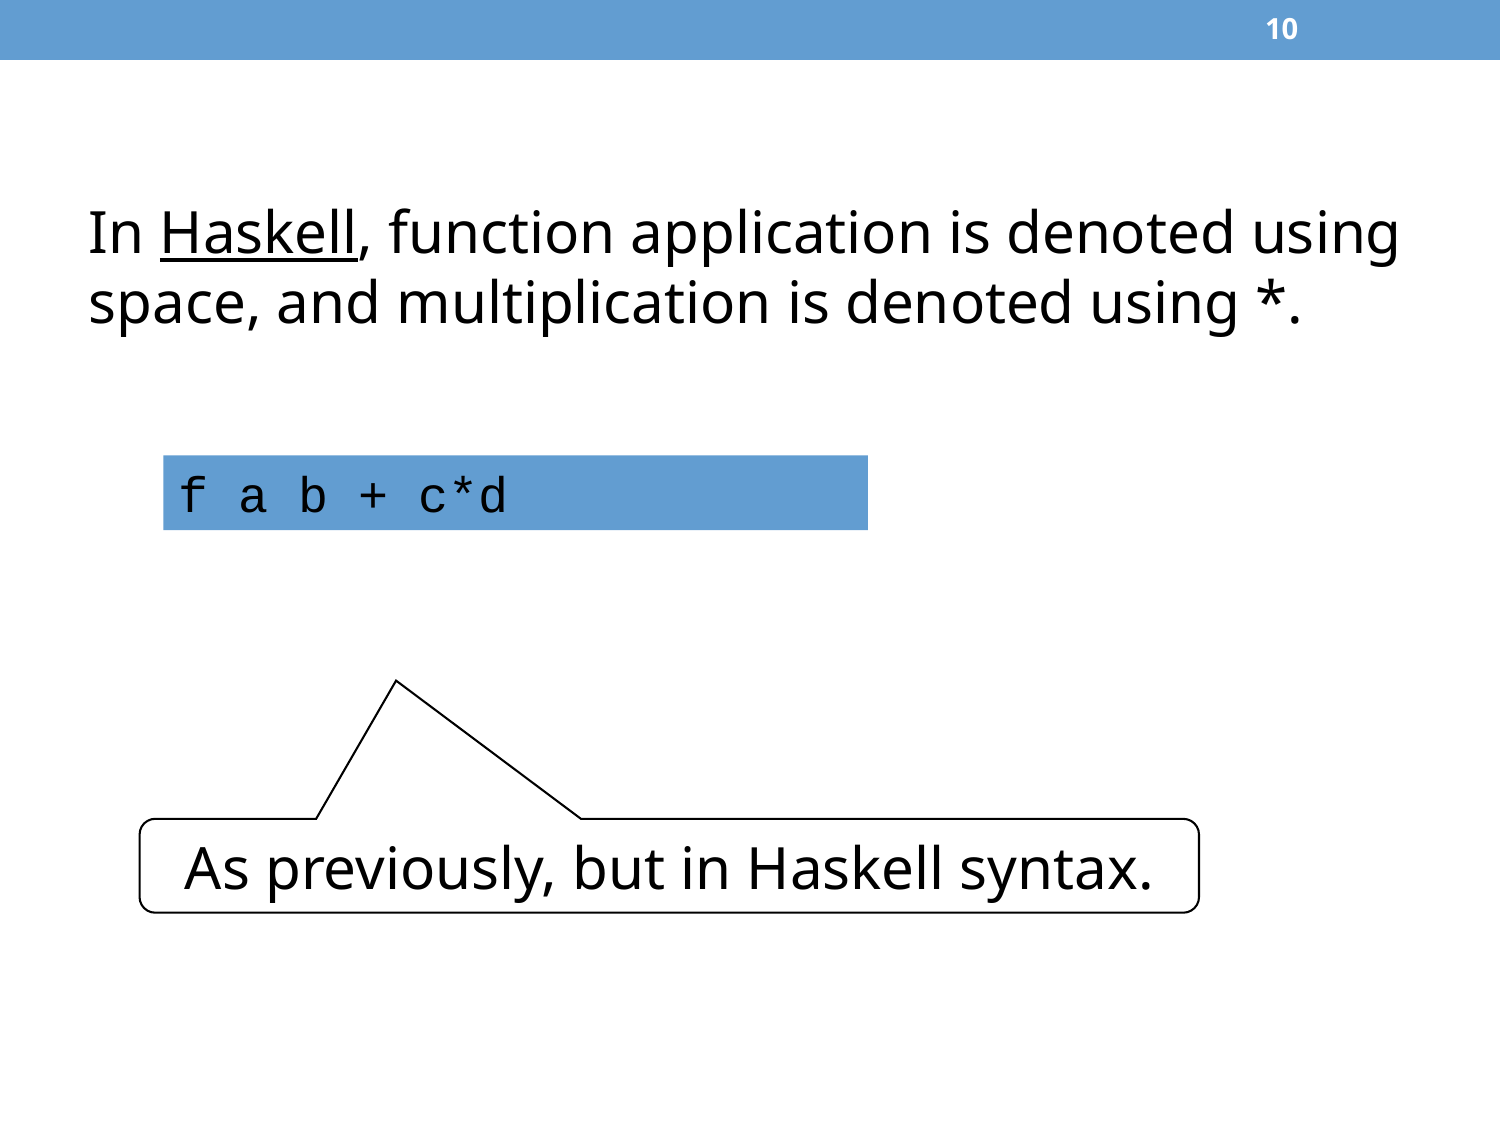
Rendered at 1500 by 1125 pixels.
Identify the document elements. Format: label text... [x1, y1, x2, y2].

slide_number 9 [1250, 3, 1425, 57]
text_box f a b + c*d [163, 455, 868, 531]
text_box As previously, but in Haskell syntax. [139, 680, 1199, 913]
text_box In Haskell, function application is denoted using space, and multiplication is denoted using *. [74, 187, 1425, 343]
